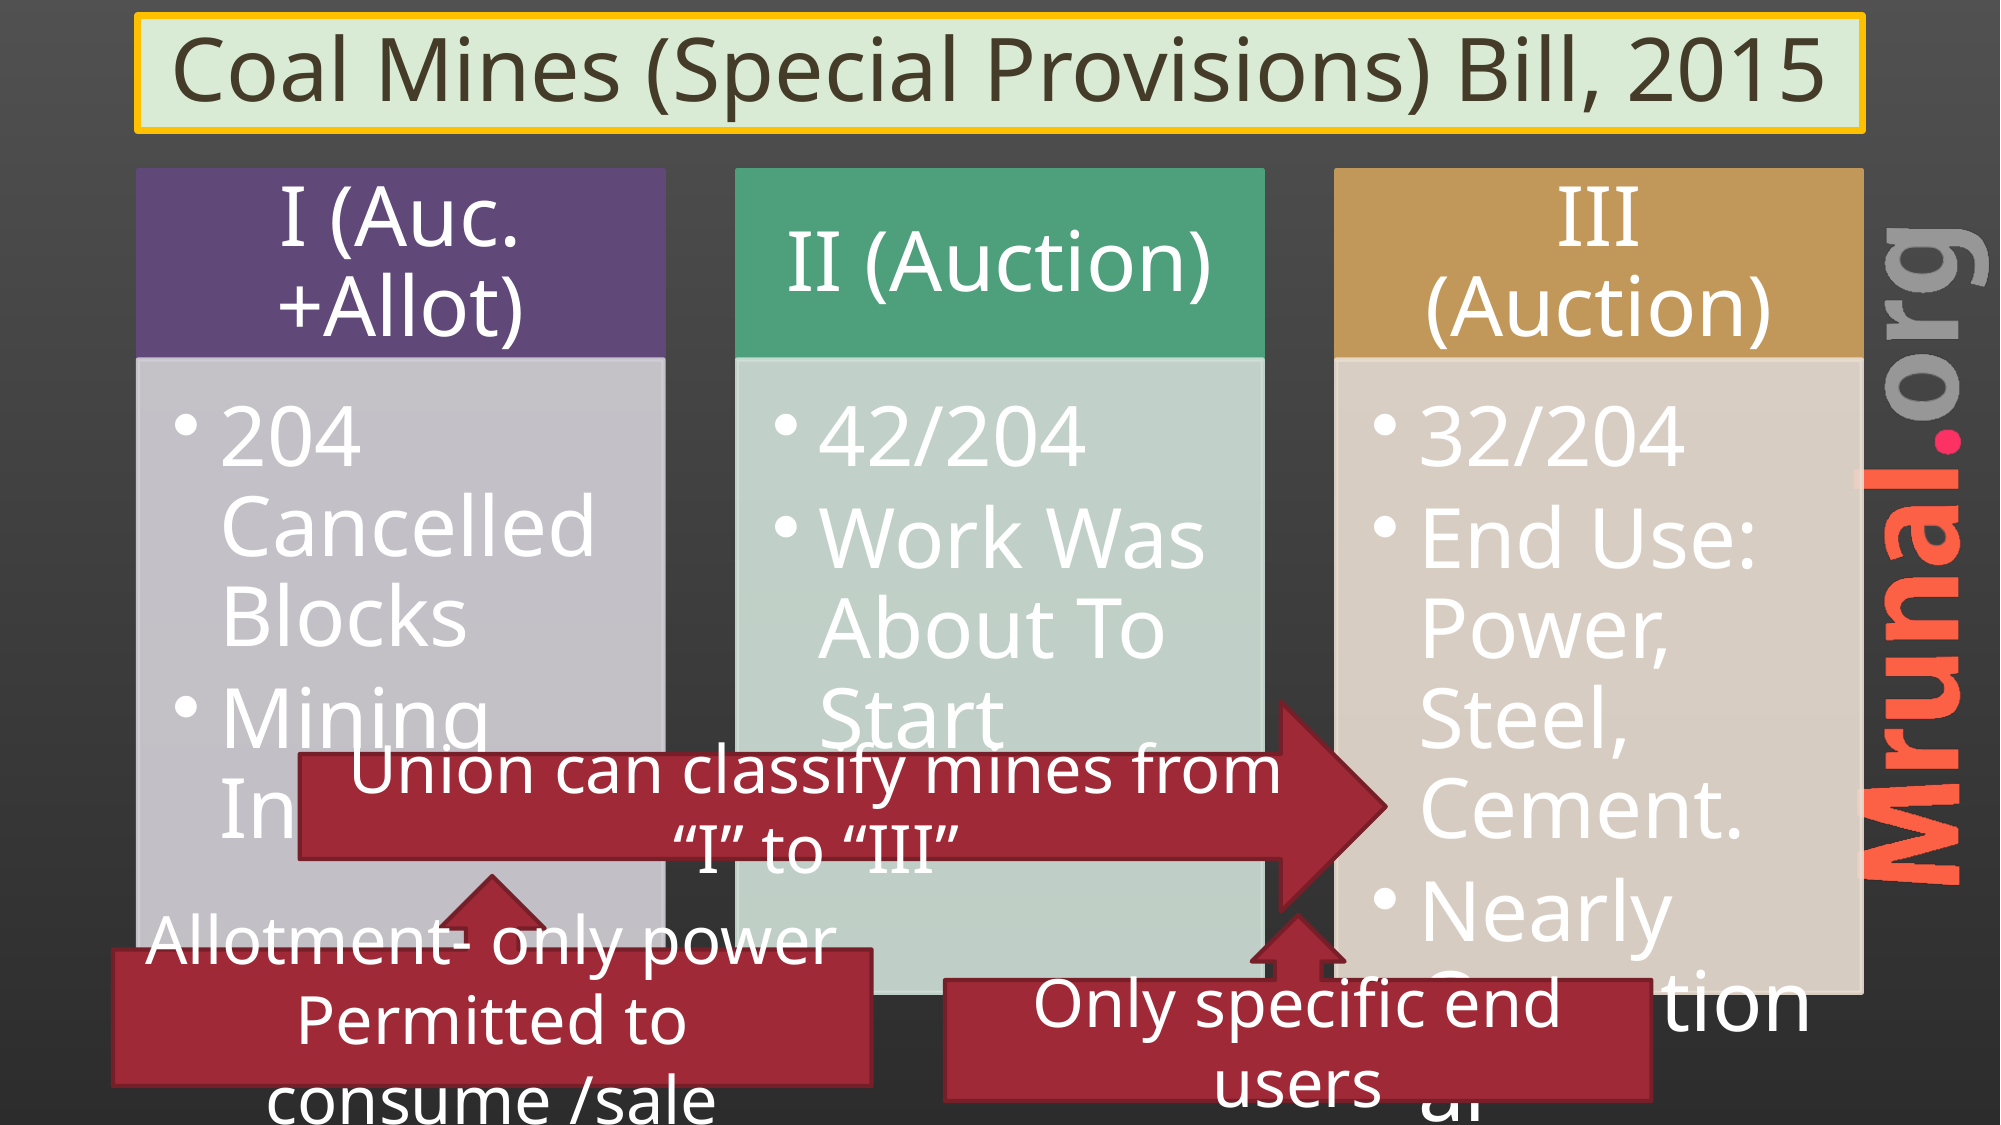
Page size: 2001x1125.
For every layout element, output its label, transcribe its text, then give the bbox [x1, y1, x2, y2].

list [137, 149, 1863, 1014]
text_box Only specific end users [942, 1022, 1654, 1104]
picture [1864, 223, 2000, 894]
title Coal Mines (Special Provisions) Bill, 2015 [134, 12, 1866, 134]
text_box Allotment- only power Permitted to consume /sale [110, 947, 874, 1089]
